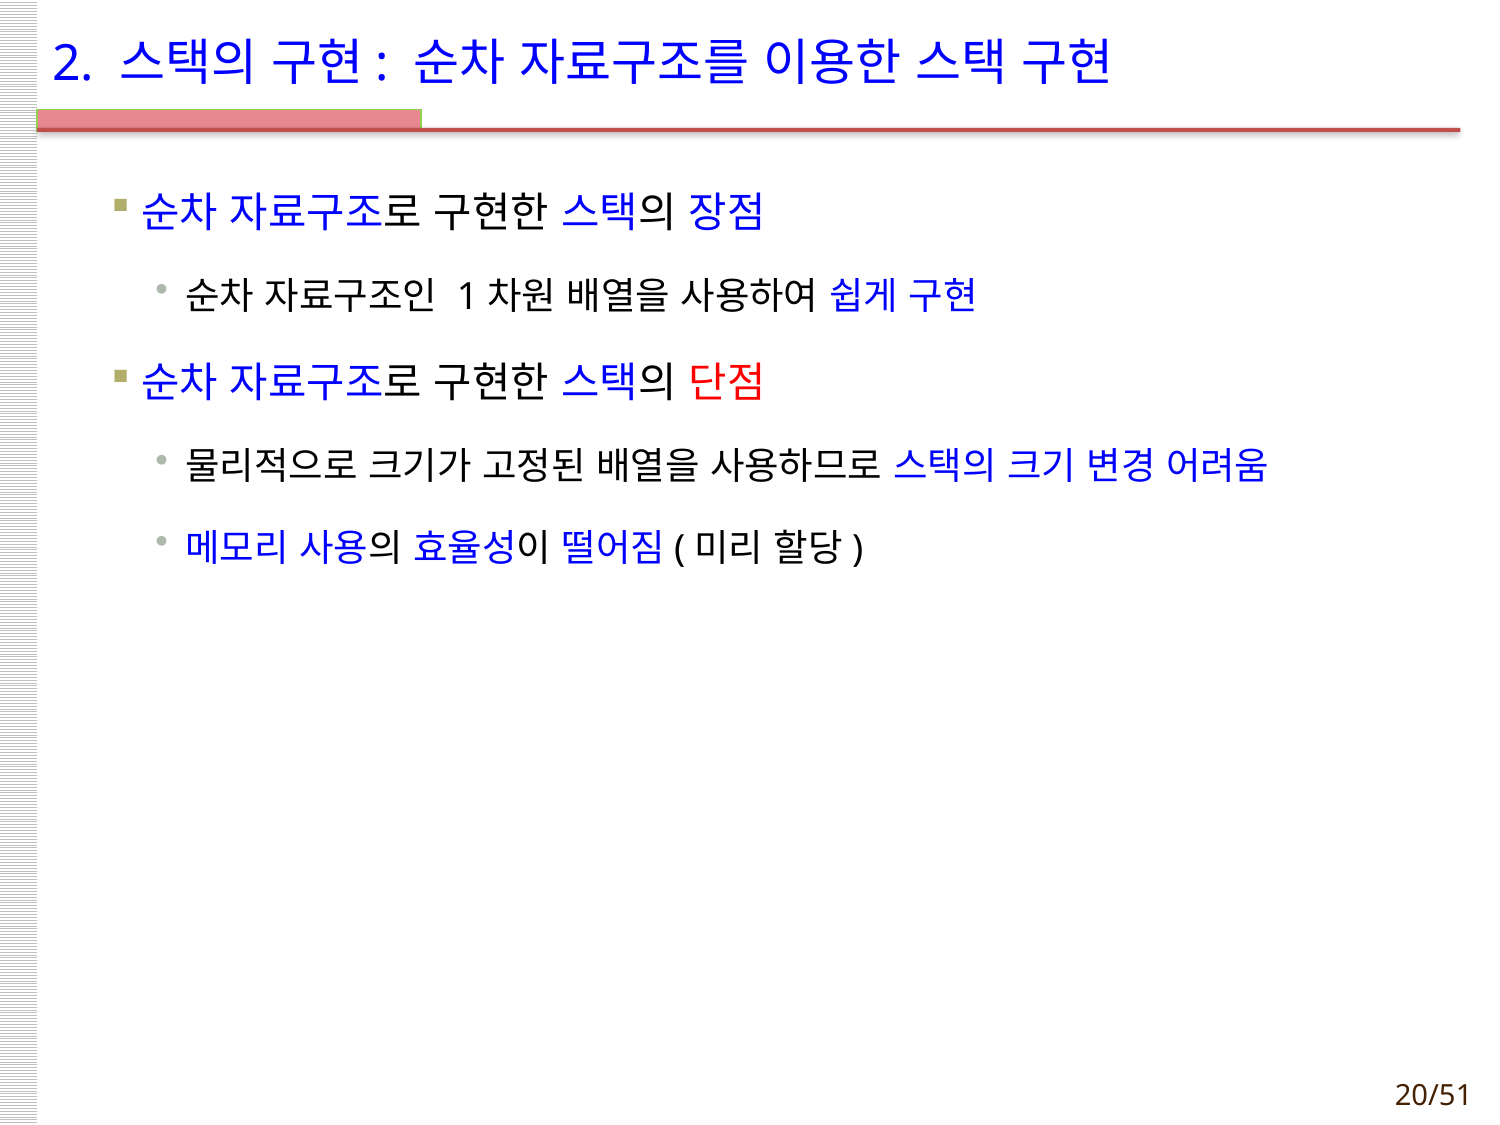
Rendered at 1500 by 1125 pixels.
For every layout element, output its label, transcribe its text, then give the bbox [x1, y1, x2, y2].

list 순차 자료구조로 구현한 스택의 장점 순차 자료구조인 1차원 배열을 사용하여 쉽게 구현 순차 자료구조로 구현한 스택의 단점 물리적으로 크기가 고정된 배열을 사용하므로 스택의 크기 변경 어려움 메모리 사용의 효율성이 떨어짐(미리 할당) [37, 152, 1463, 1091]
title 2. 스택의 구현: 순차 자료구조를 이용한 스택 구현 [37, 13, 1436, 109]
